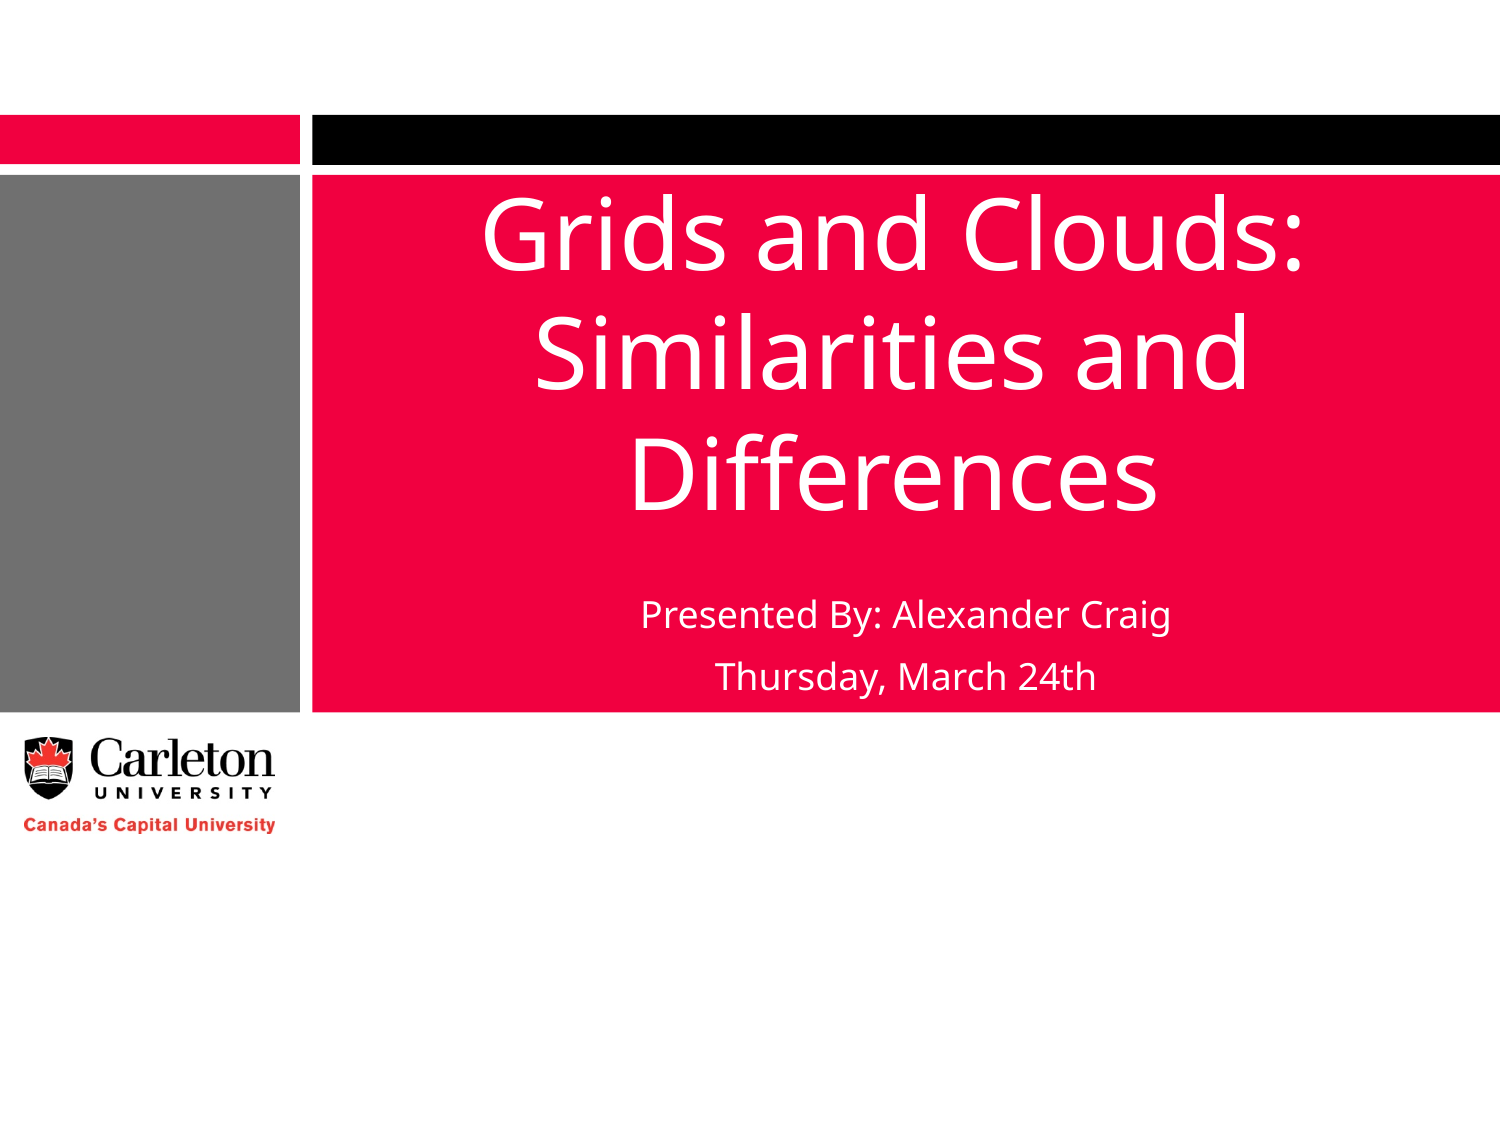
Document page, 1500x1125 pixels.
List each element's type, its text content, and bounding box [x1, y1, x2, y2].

subtitle Presented By: Alexander Craig Thursday, March 24th [312, 574, 1500, 713]
title Grids and Clouds: Similarities and Differences [299, 187, 1488, 513]
picture [24, 737, 275, 834]
